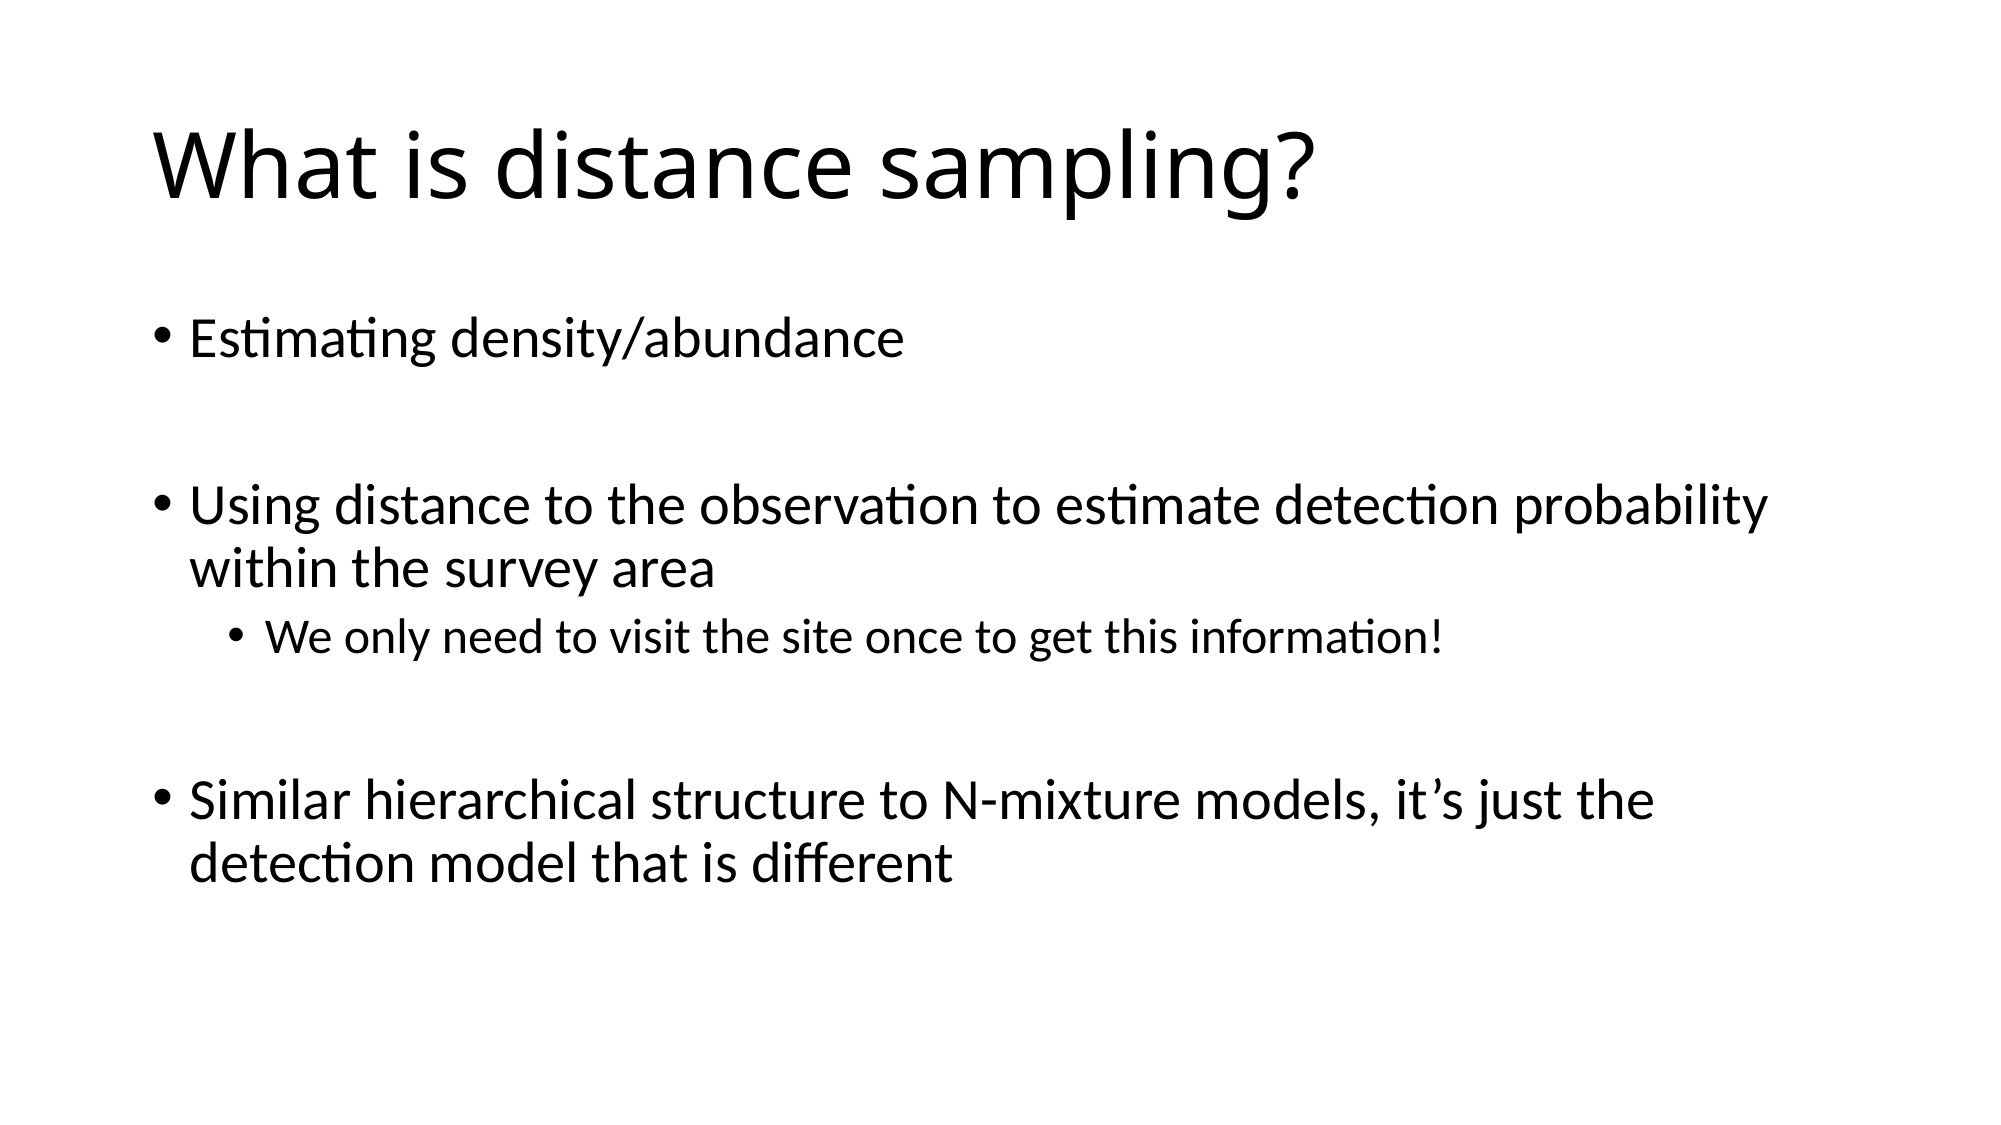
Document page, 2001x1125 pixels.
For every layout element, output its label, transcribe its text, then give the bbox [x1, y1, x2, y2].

title What is distance sampling? [137, 59, 1863, 278]
list Estimating density/abundance Using distance to the observation to estimate detection probability within the survey area We only need to visit the site once to get this information! Similar hierarchical structure to N-mixture models, it’s just the detection model that is different [137, 299, 1863, 1014]
